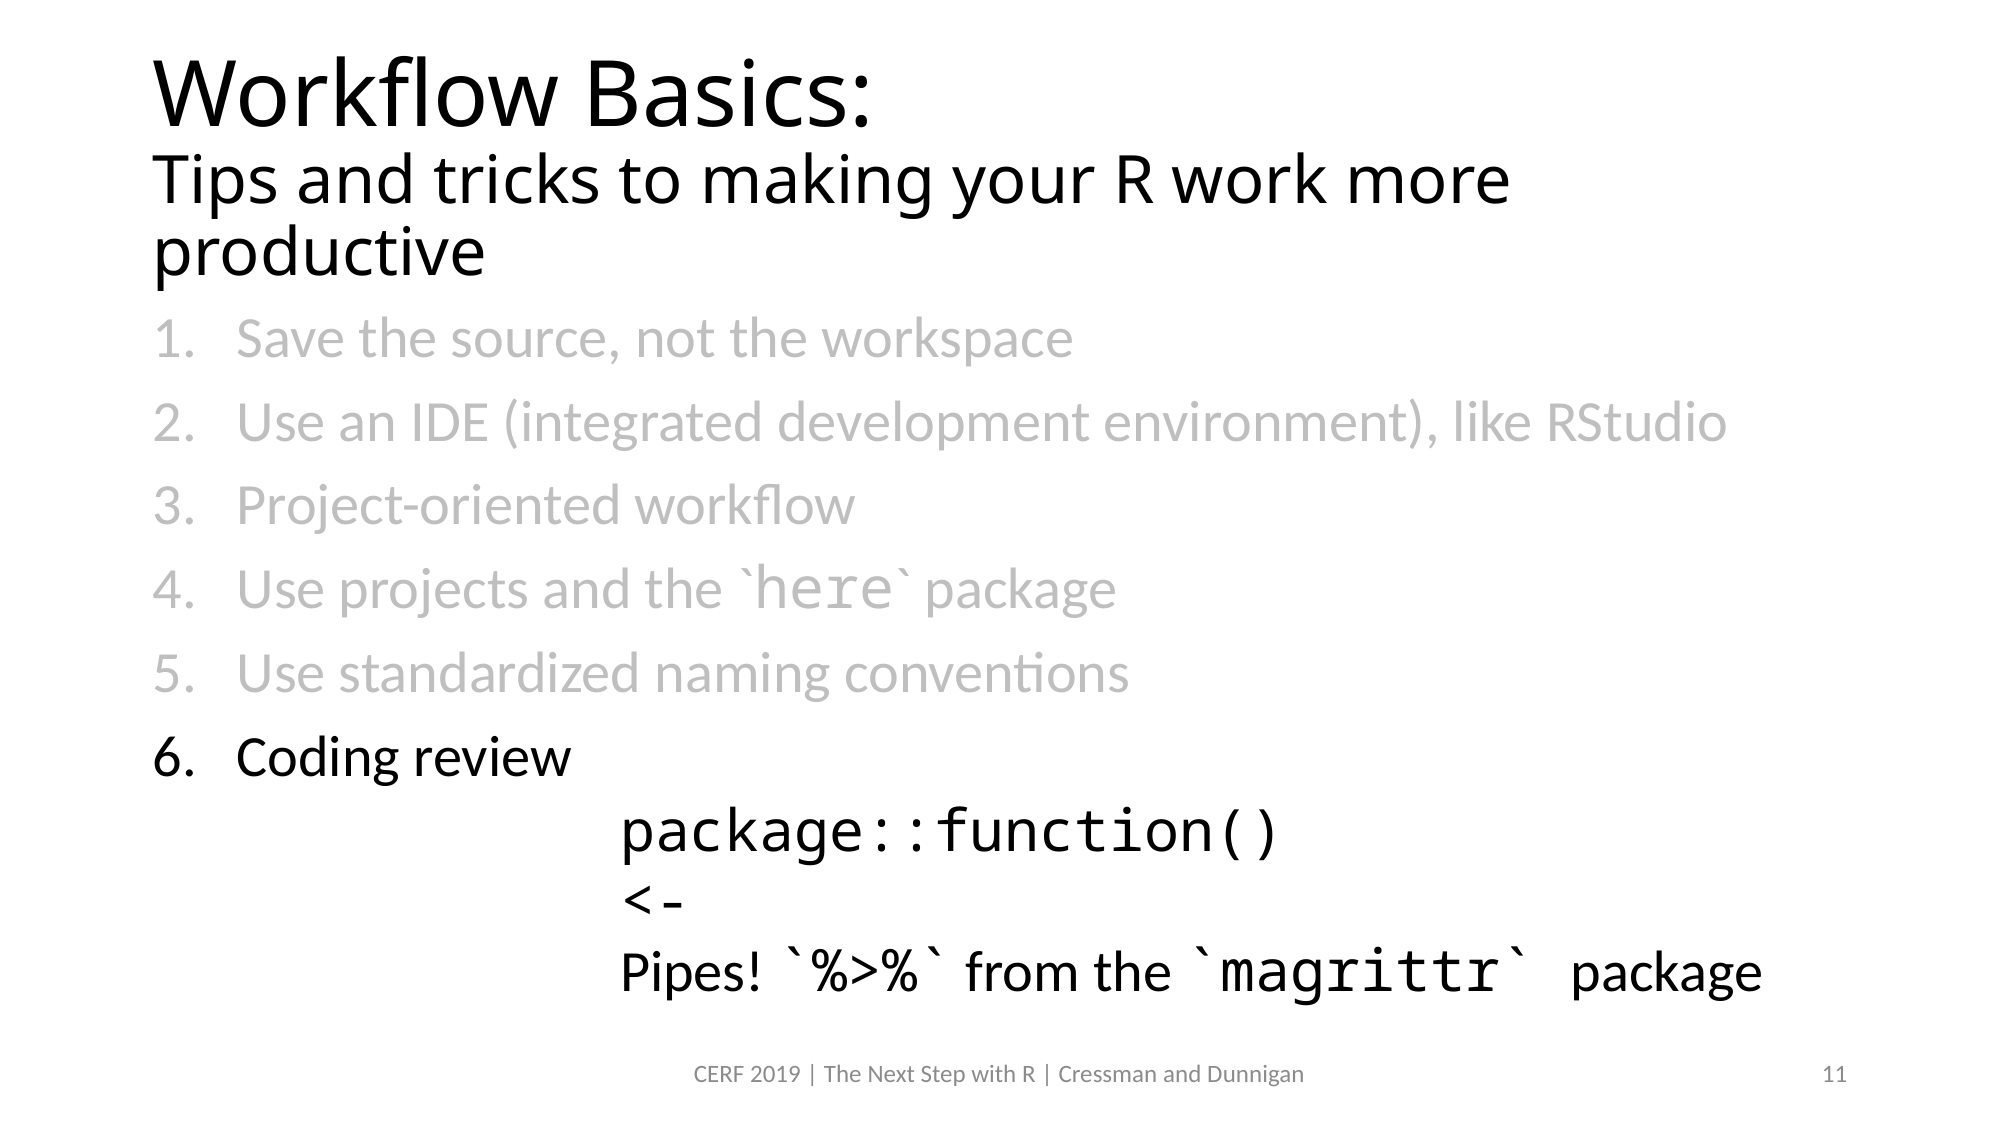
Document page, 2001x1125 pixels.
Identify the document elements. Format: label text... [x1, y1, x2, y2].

footer CERF 2019 | The Next Step with R | Cressman and Dunnigan [662, 1042, 1338, 1103]
slide_number 11 [1412, 1042, 1863, 1103]
title Workflow Basics: Tips and tricks to making your R work more productive [137, 59, 1863, 278]
list Save the source, not the workspace Use an IDE (integrated development environment), like RStudio Project-oriented workflow Use projects and the `here` package Use standardized naming conventions Coding review [137, 299, 1863, 1014]
text_box package::function() <- Pipes! `%>%` from the `magrittr` package [605, 786, 1828, 1011]
